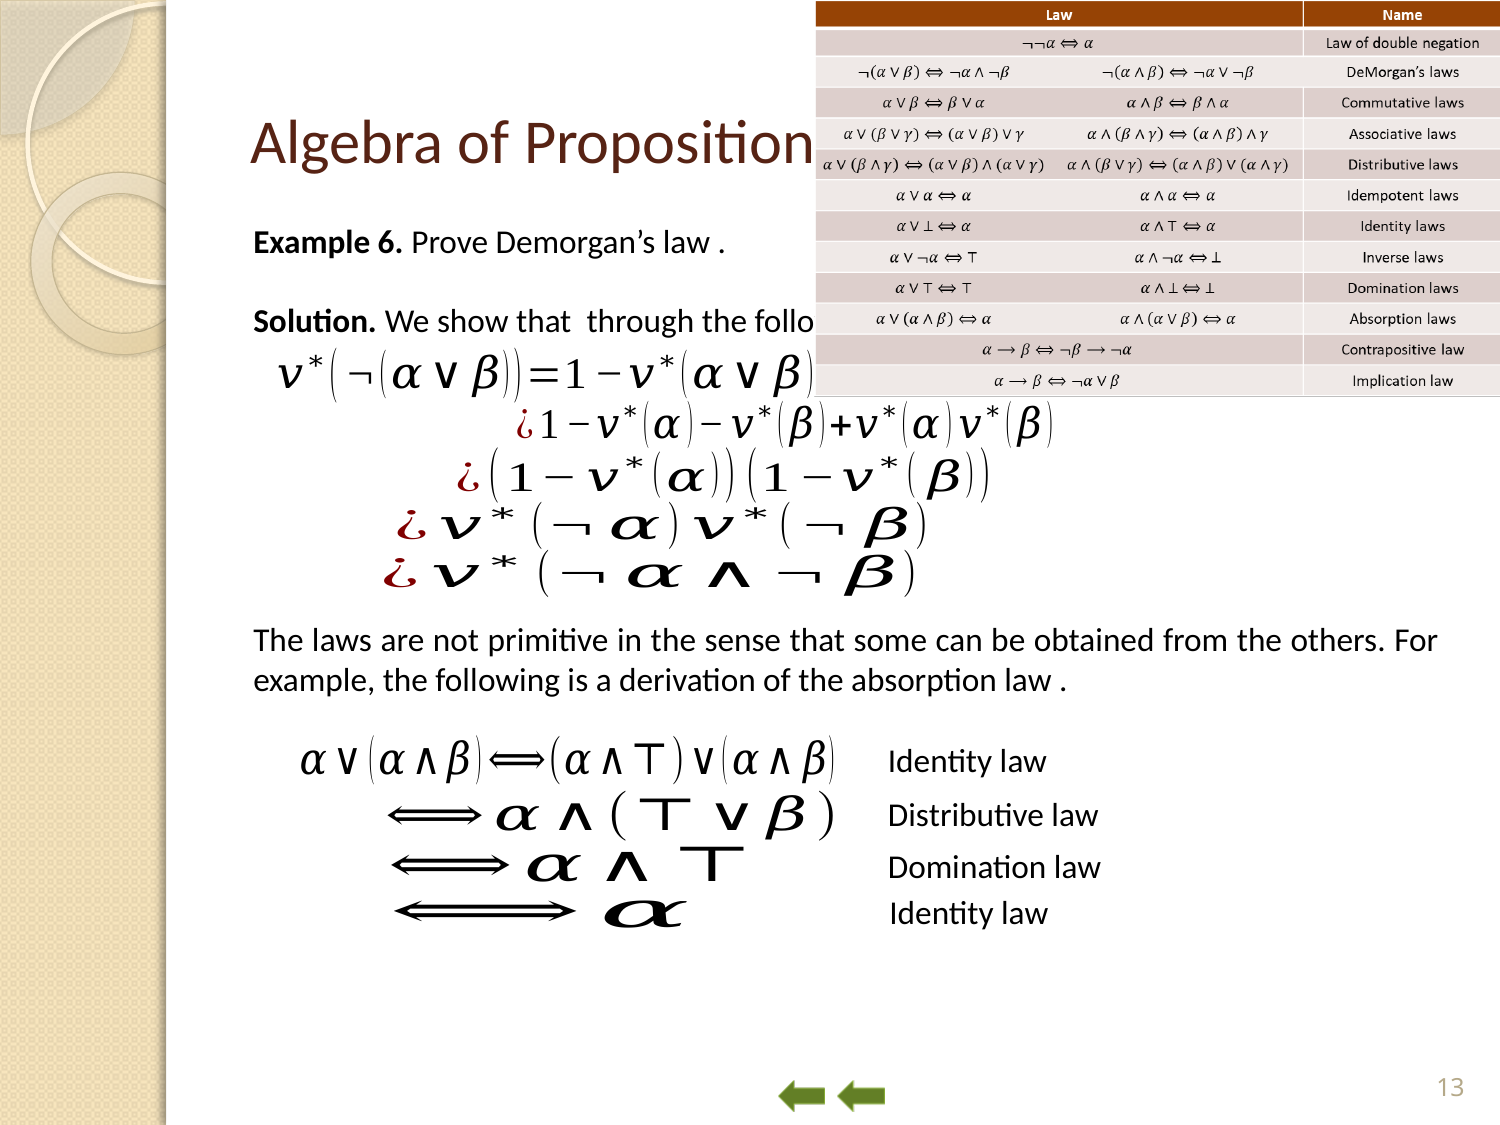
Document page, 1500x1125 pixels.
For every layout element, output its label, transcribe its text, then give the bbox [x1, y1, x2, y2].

picture [836, 1079, 885, 1112]
text_box Identity law [874, 884, 1125, 939]
title Algebra of Propositions (Ctd.) [235, 45, 807, 233]
text_box Domination law [873, 837, 1123, 893]
picture [814, 0, 1500, 401]
picture [778, 1079, 826, 1112]
text_box Identity law [873, 731, 1070, 785]
slide_number 13 [1413, 1034, 1488, 1113]
text_box Distributive law [873, 785, 1123, 837]
